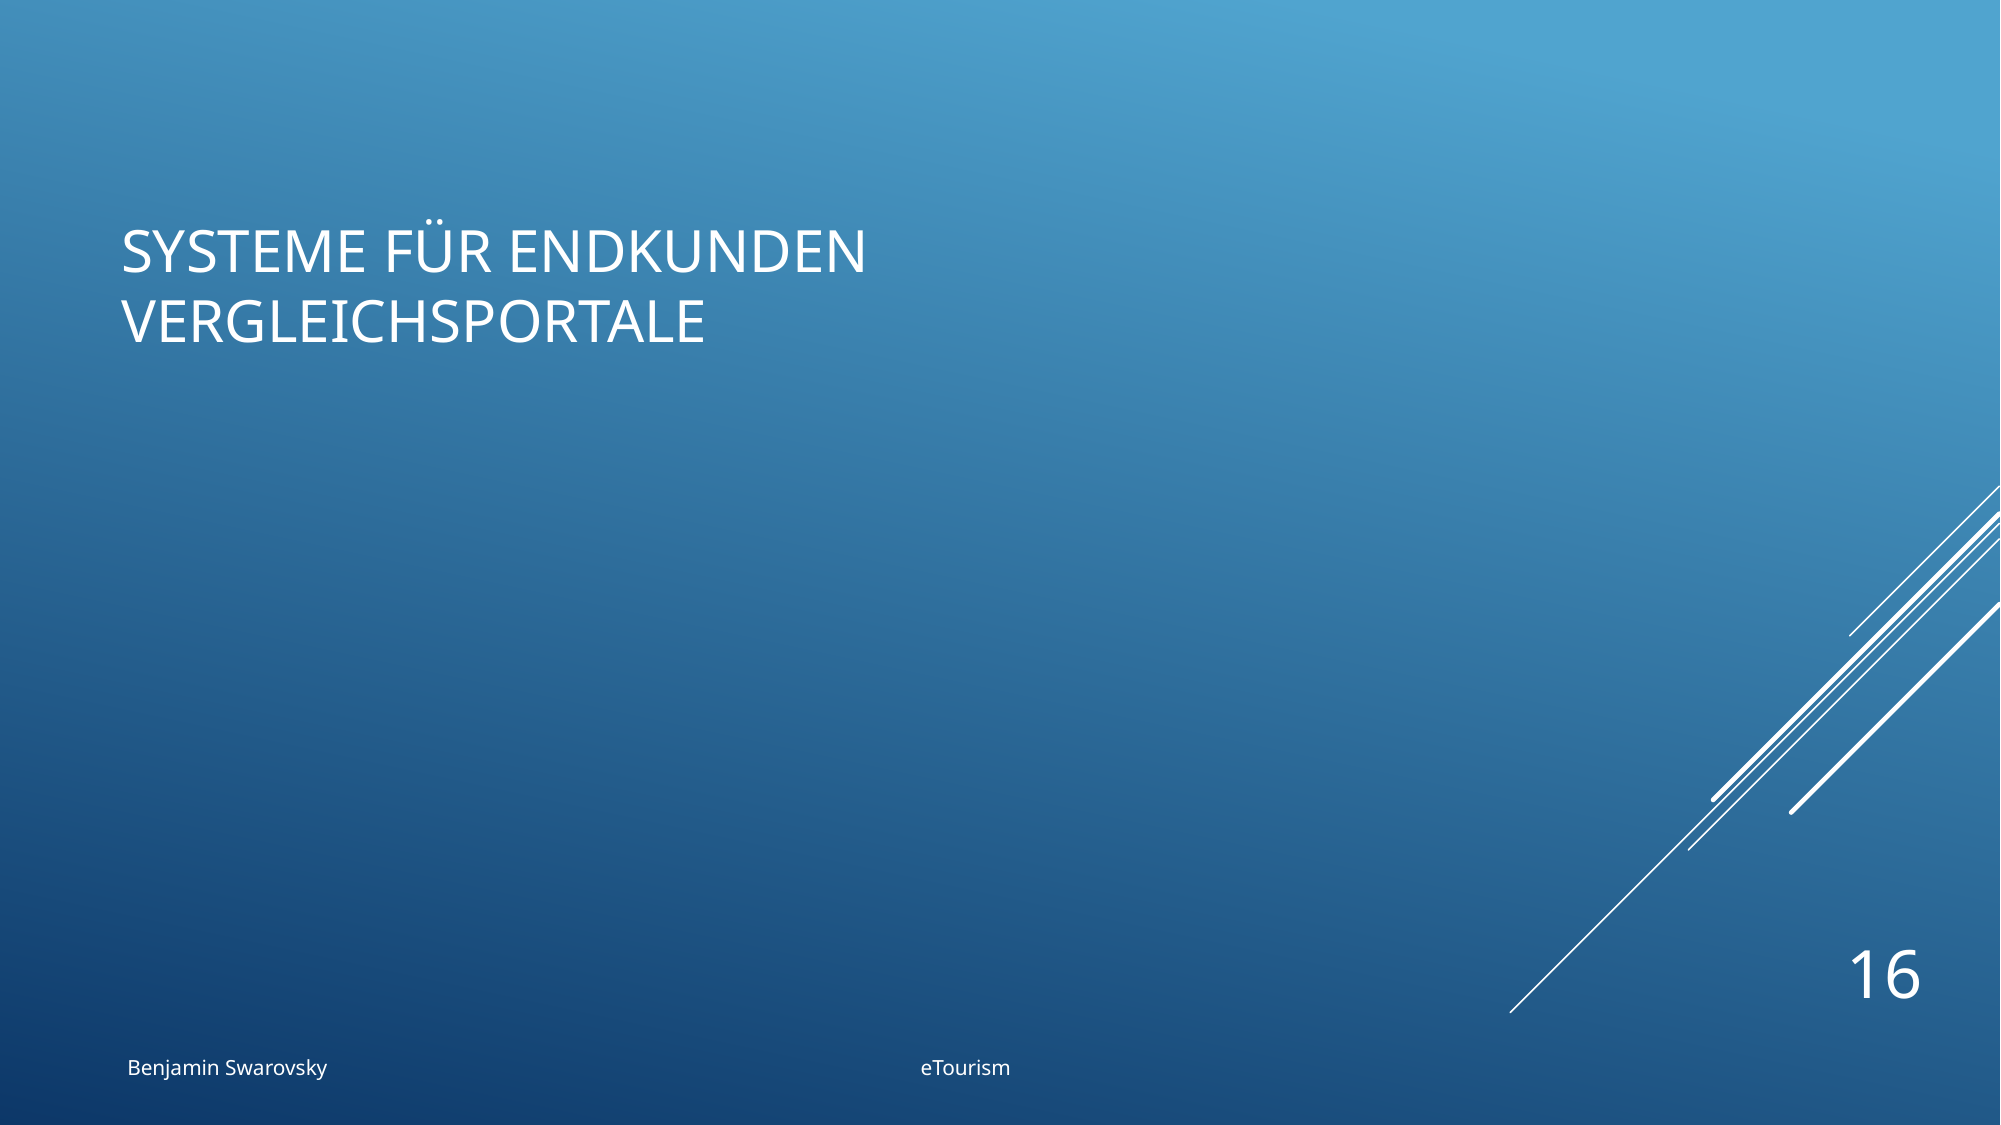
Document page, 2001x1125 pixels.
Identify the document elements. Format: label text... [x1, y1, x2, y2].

footer Benjamin Swarovsky eTourism [112, 1046, 1350, 1107]
title Systeme für Endkunden Vergleichsportale [106, 169, 1593, 398]
slide_number 16 [1750, 919, 1938, 1030]
